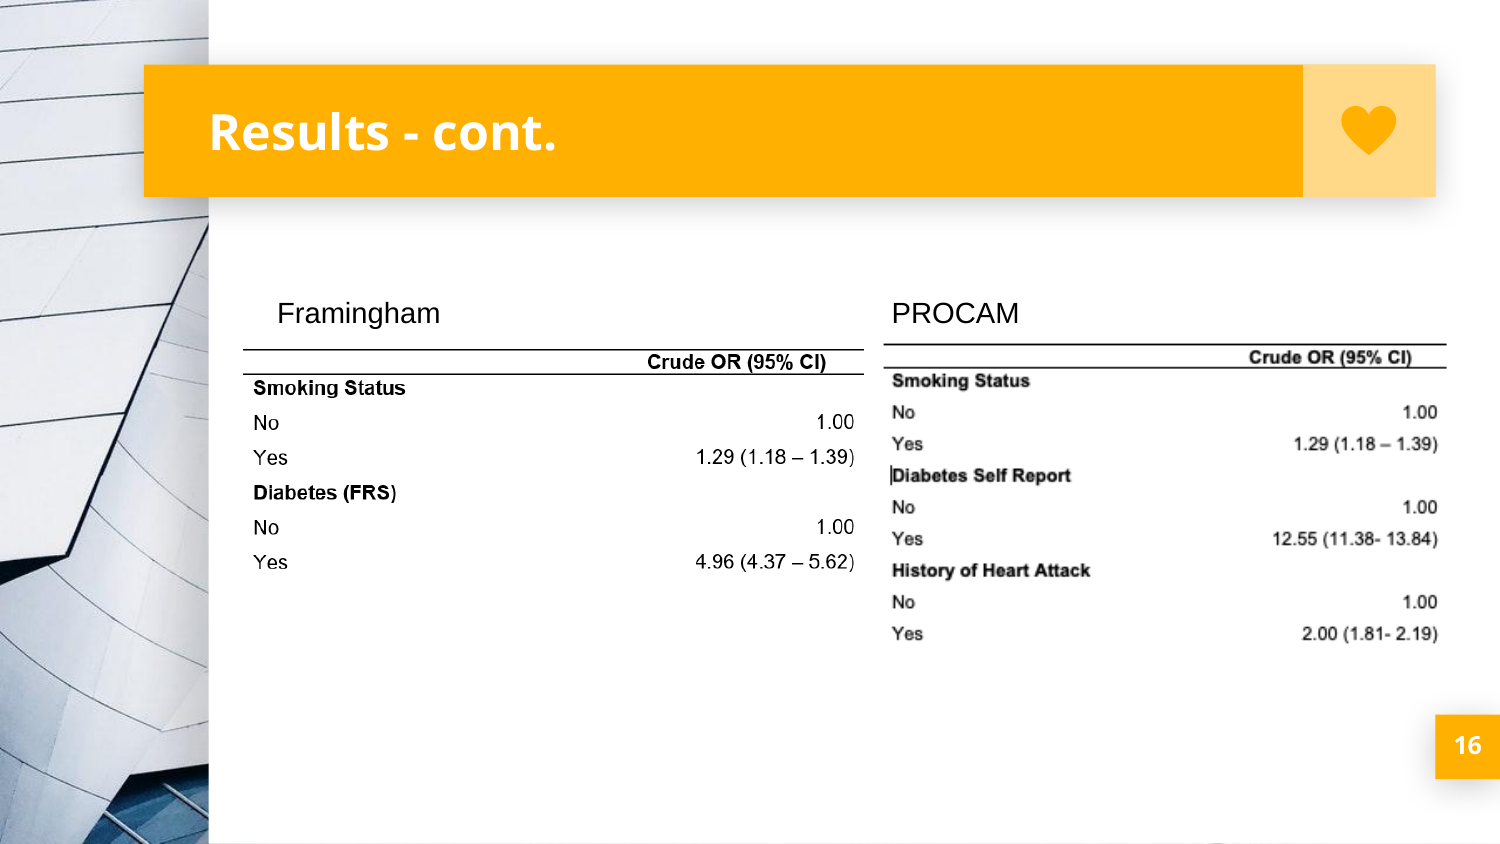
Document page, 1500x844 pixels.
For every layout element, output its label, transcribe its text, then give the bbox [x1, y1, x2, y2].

slide_number ‹#› [1435, 714, 1500, 780]
list PROCAM [876, 279, 1448, 327]
title Results - cont. [193, 64, 1300, 197]
list Framingham [262, 279, 834, 327]
picture [879, 339, 1452, 652]
picture [0, 0, 208, 844]
picture [238, 339, 876, 580]
text_box [1341, 106, 1397, 156]
